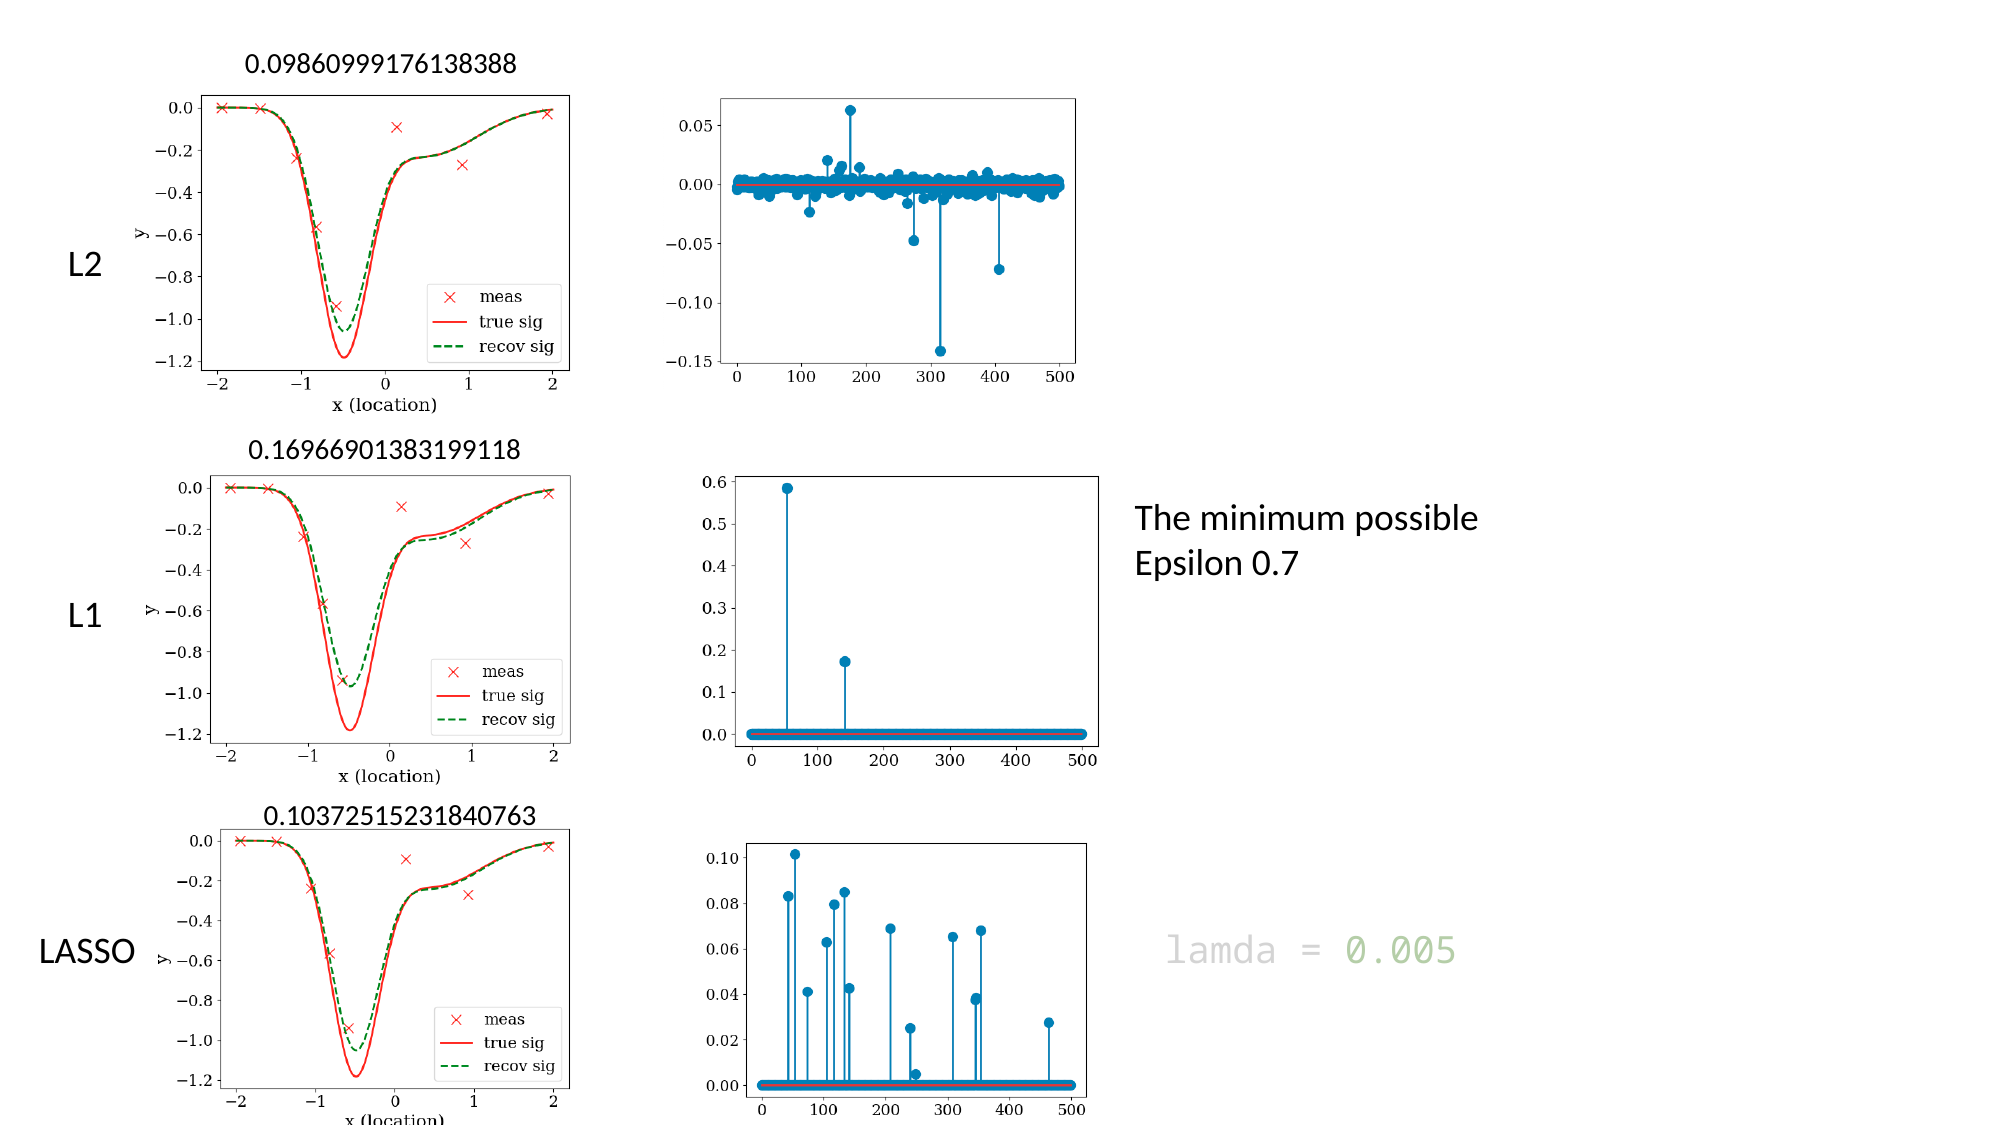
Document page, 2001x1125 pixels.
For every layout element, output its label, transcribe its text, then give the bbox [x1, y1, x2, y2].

picture [151, 823, 573, 1125]
picture [704, 840, 1090, 1119]
picture [692, 472, 1102, 770]
picture [142, 472, 573, 787]
text_box LASSO [24, 918, 151, 979]
picture [663, 91, 1082, 389]
text_box L2 [53, 231, 118, 292]
text_box lamda = 0.005 [1150, 918, 1473, 979]
text_box 0.09860999176138388 [230, 36, 533, 87]
text_box 0.10372515231840763 [248, 788, 552, 823]
text_box L1 [53, 582, 118, 643]
text_box The minimum possible Epsilon 0.7 [1119, 485, 1503, 590]
text_box 0.16966901383199118 [233, 422, 537, 472]
picture [127, 91, 573, 421]
